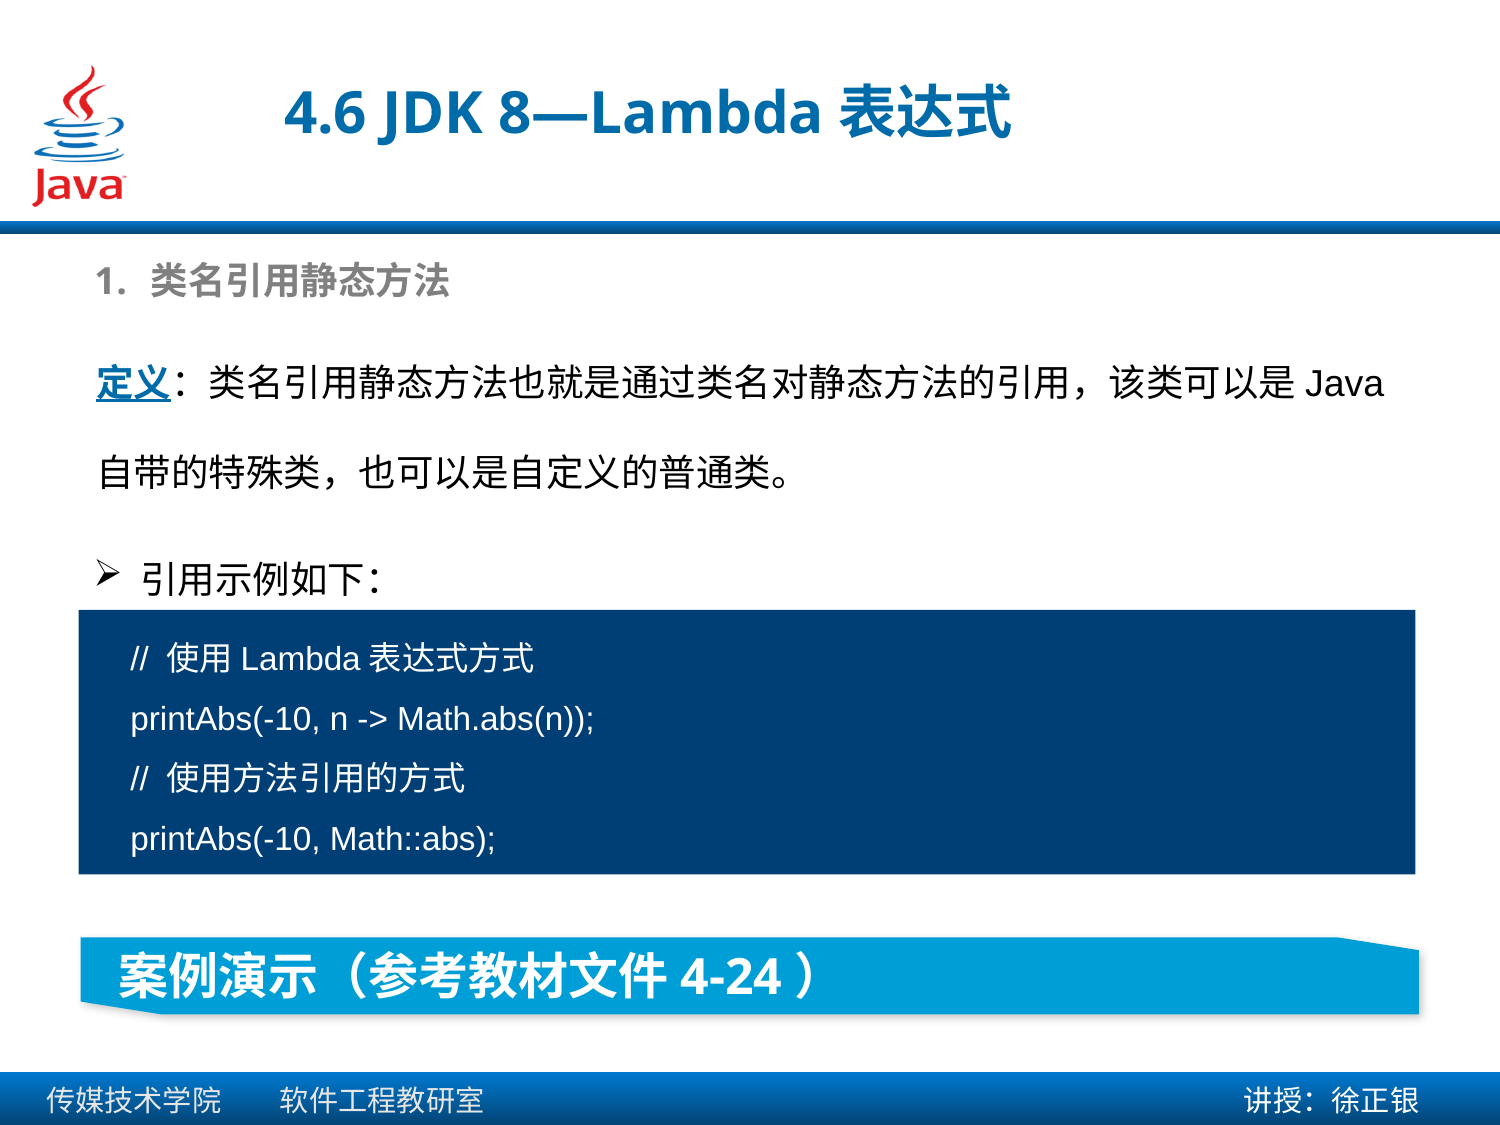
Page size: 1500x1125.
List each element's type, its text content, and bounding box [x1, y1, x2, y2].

text_box 引用示例如下： [78, 503, 1417, 608]
text_box 案例演示（参考教材文件4-24） [80, 937, 1419, 1015]
text_box 定义：类名引用静态方法也就是通过类名对静态方法的引用，该类可以是Java自带的特殊类，也可以是自定义的普通类。 [81, 306, 1419, 502]
text_box // 使用Lambda表达式方式 printAbs(-10, n -> Math.abs(n)); // 使用方法引用的方式 printAbs(-10, Math::abs); [78, 609, 1416, 875]
picture [3, 55, 160, 215]
text_box 类名引用静态方法 [79, 249, 1416, 310]
text_box 4.6 JDK 8—Lambda表达式 [269, 63, 1081, 156]
